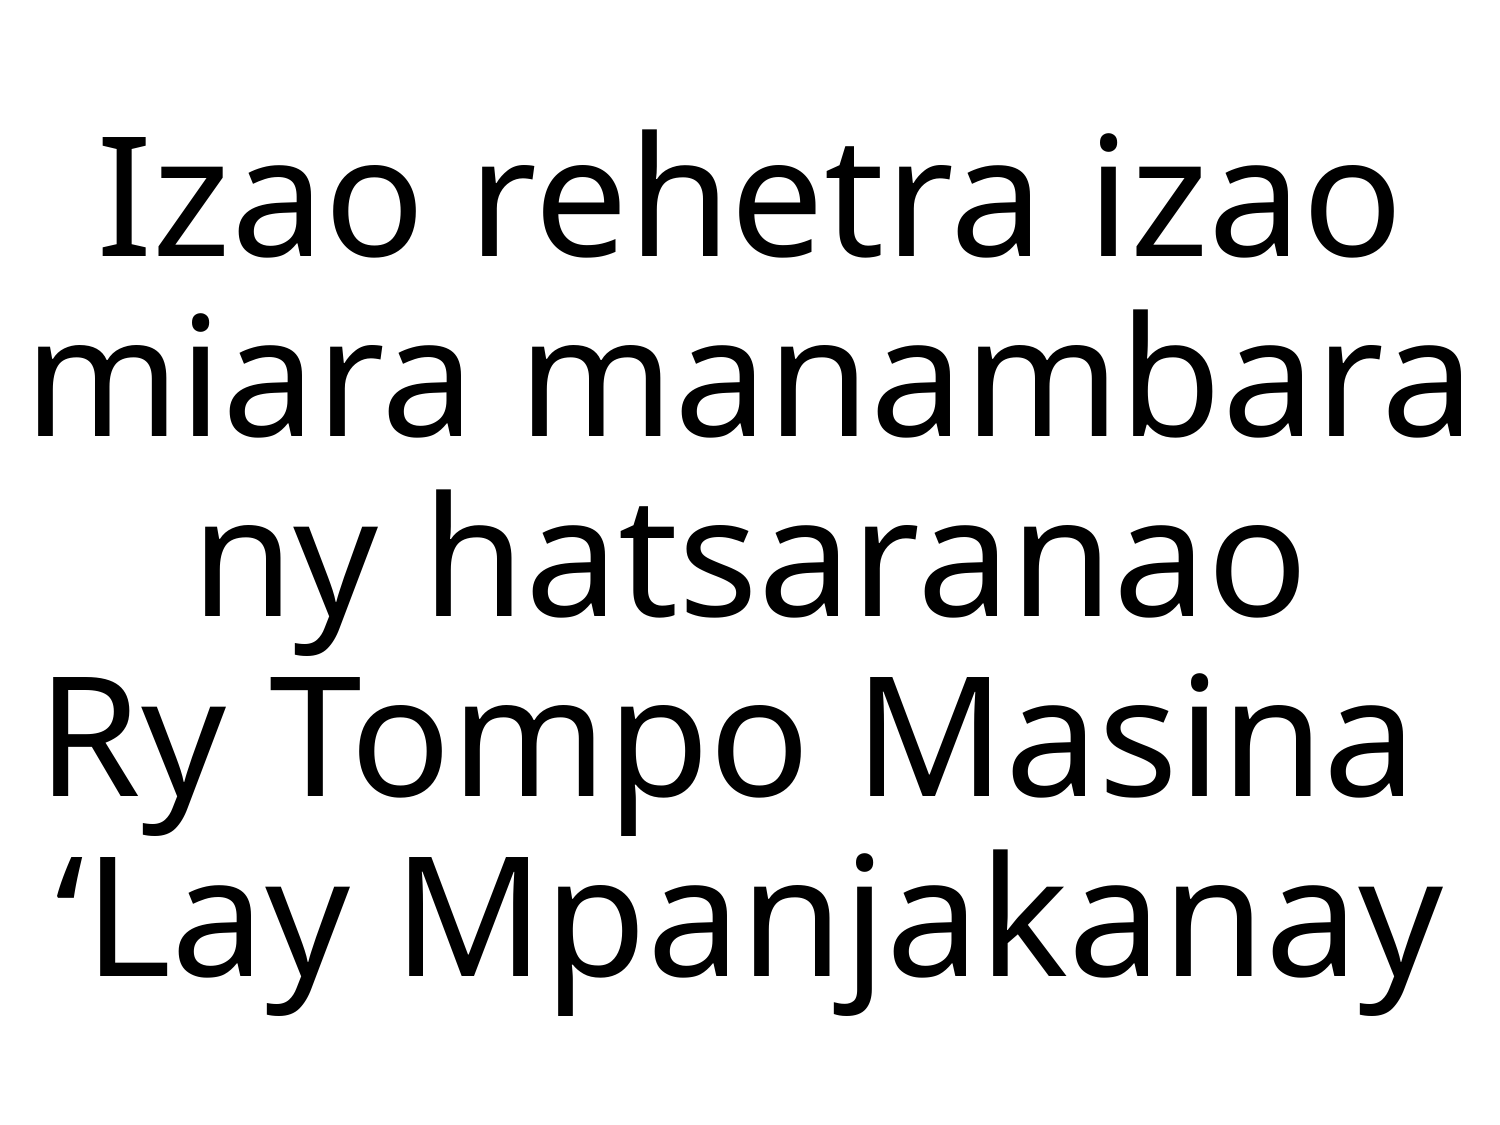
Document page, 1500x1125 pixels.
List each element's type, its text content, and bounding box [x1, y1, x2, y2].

title Izao rehetra izao miara manambara ny hatsaranao Ry Tompo Masina ‘Lay Mpanjakanay [0, 0, 1500, 1125]
